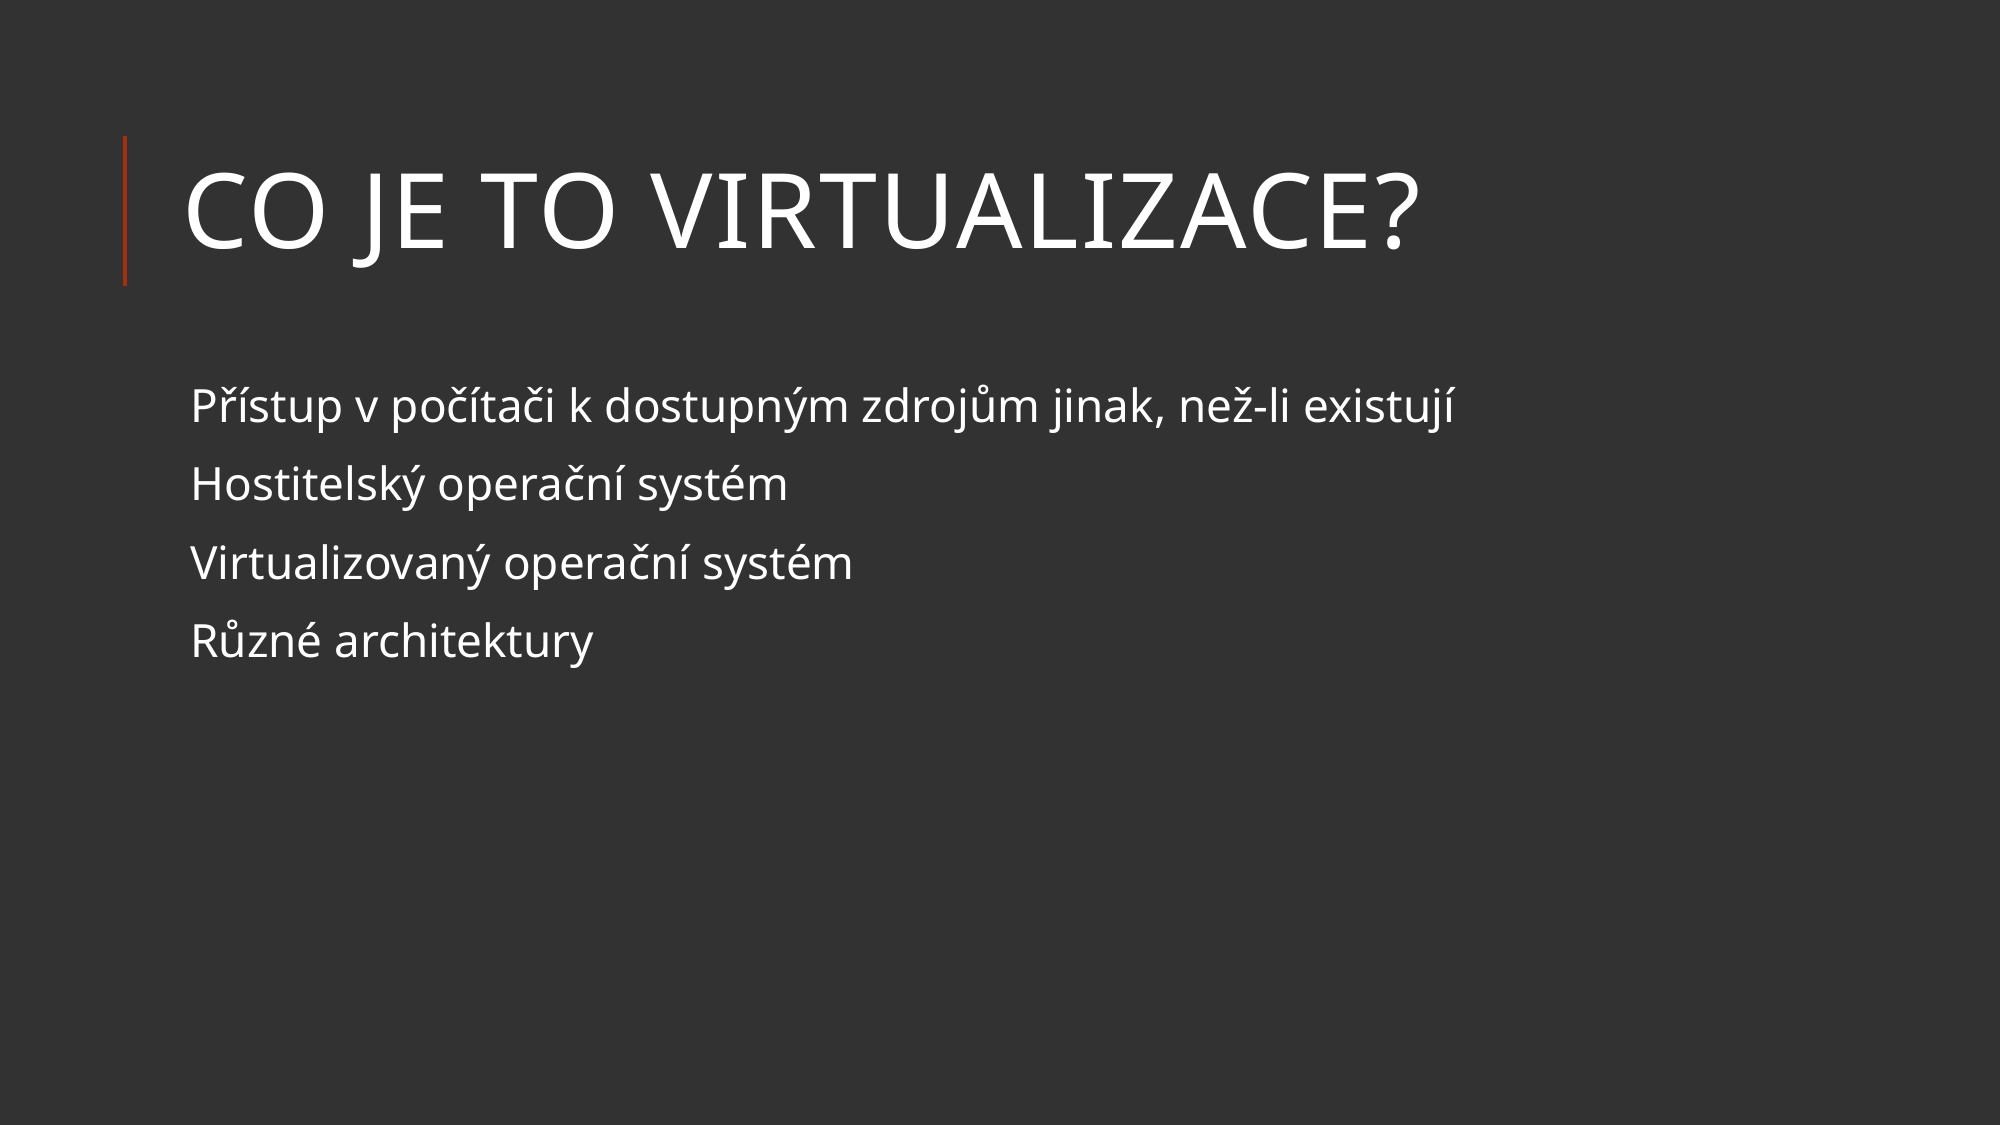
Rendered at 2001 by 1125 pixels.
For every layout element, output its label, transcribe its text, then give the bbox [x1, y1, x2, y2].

list Přístup v počítači k dostupným zdrojům jinak, než-li existují Hostitelský operační systém Virtualizovaný operační systém Různé architektury [168, 375, 1763, 1035]
title Co je to virtualizace? [168, 96, 1763, 342]
